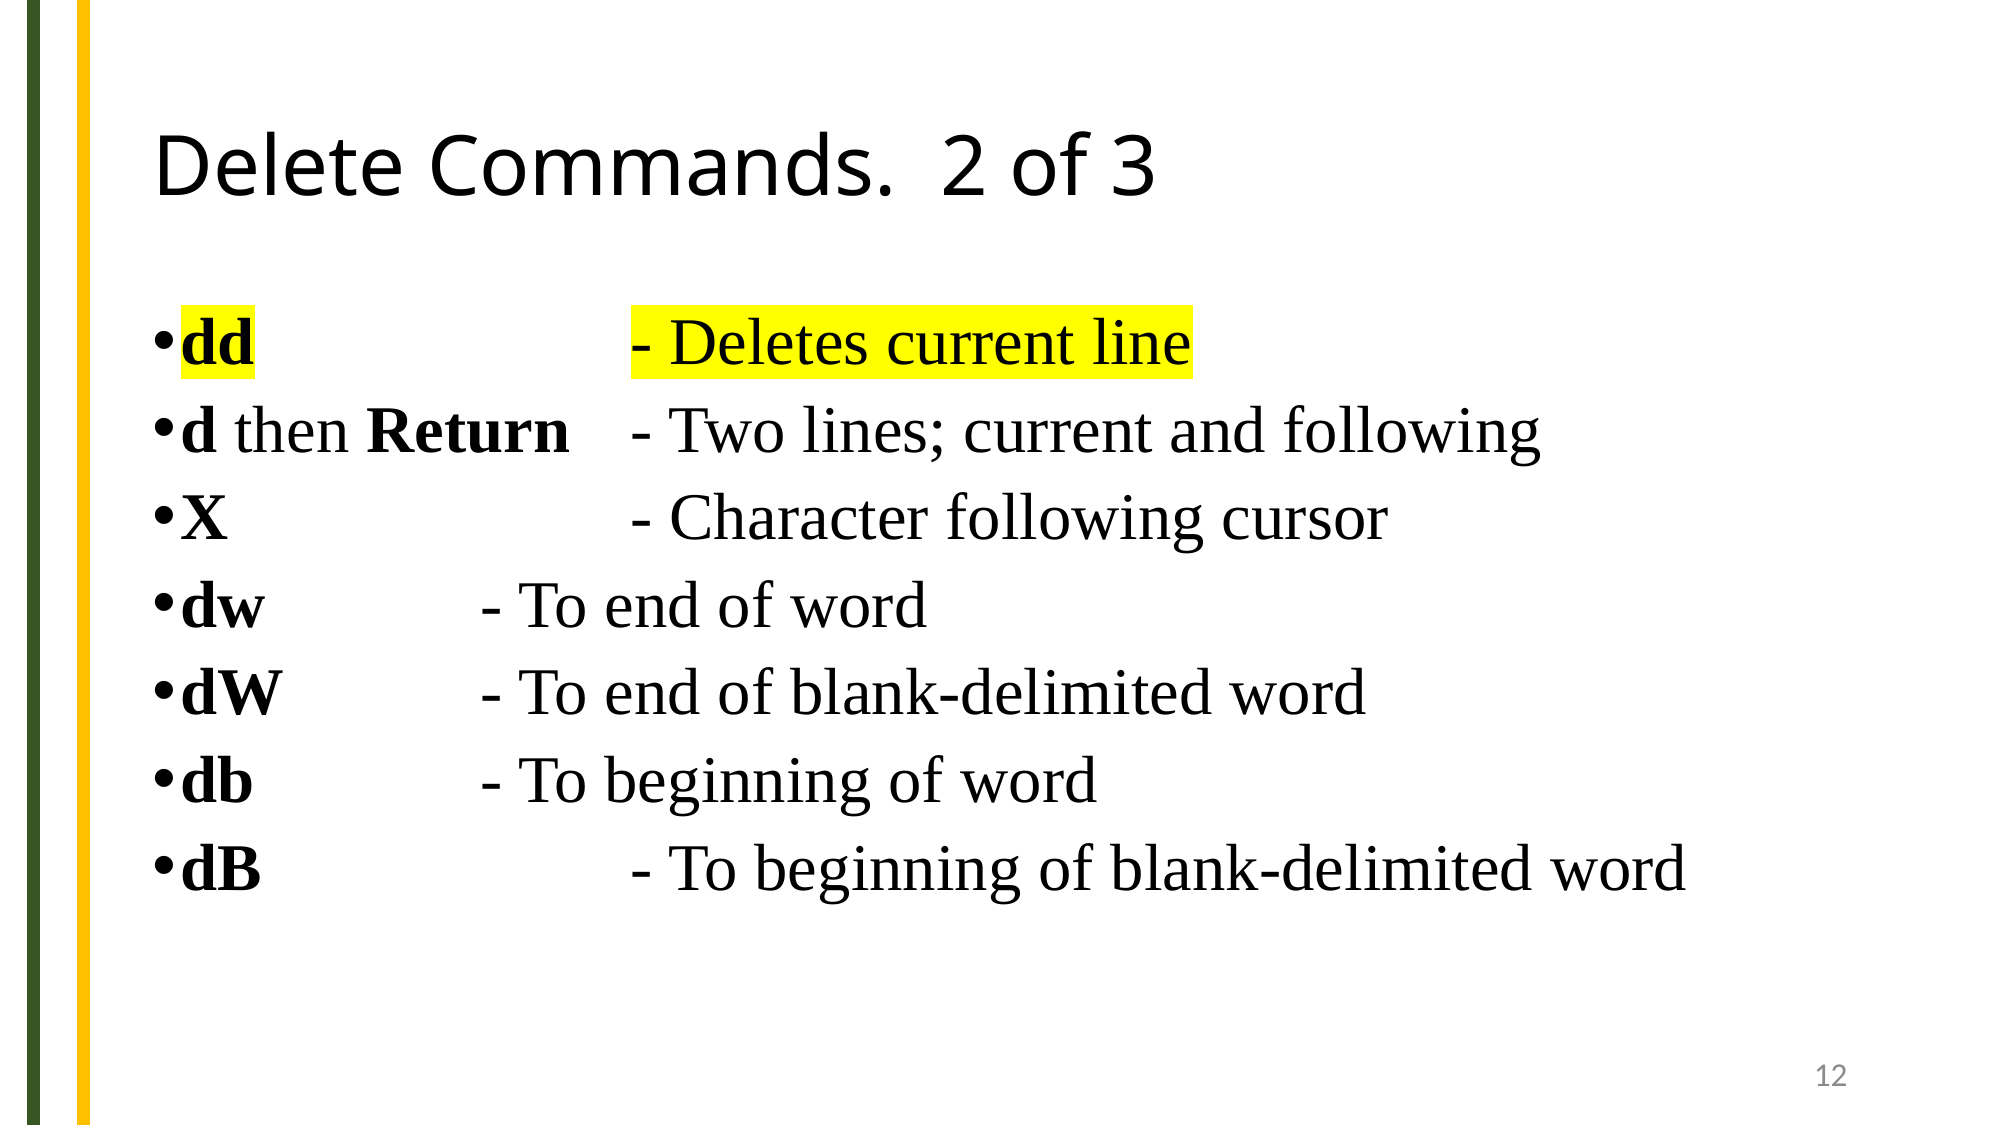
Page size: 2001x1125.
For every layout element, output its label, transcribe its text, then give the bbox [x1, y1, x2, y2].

title Delete Commands. 2 of 3 [137, 59, 1863, 278]
slide_number 12 [1412, 1042, 1863, 1103]
list dd - Deletes current line d then Return - Two lines; current and following X - Character following cursor dw - To end of word dW - To end of blank-delimited word db - To beginning of word dB - To beginning of blank-delimited word [137, 299, 1863, 1014]
